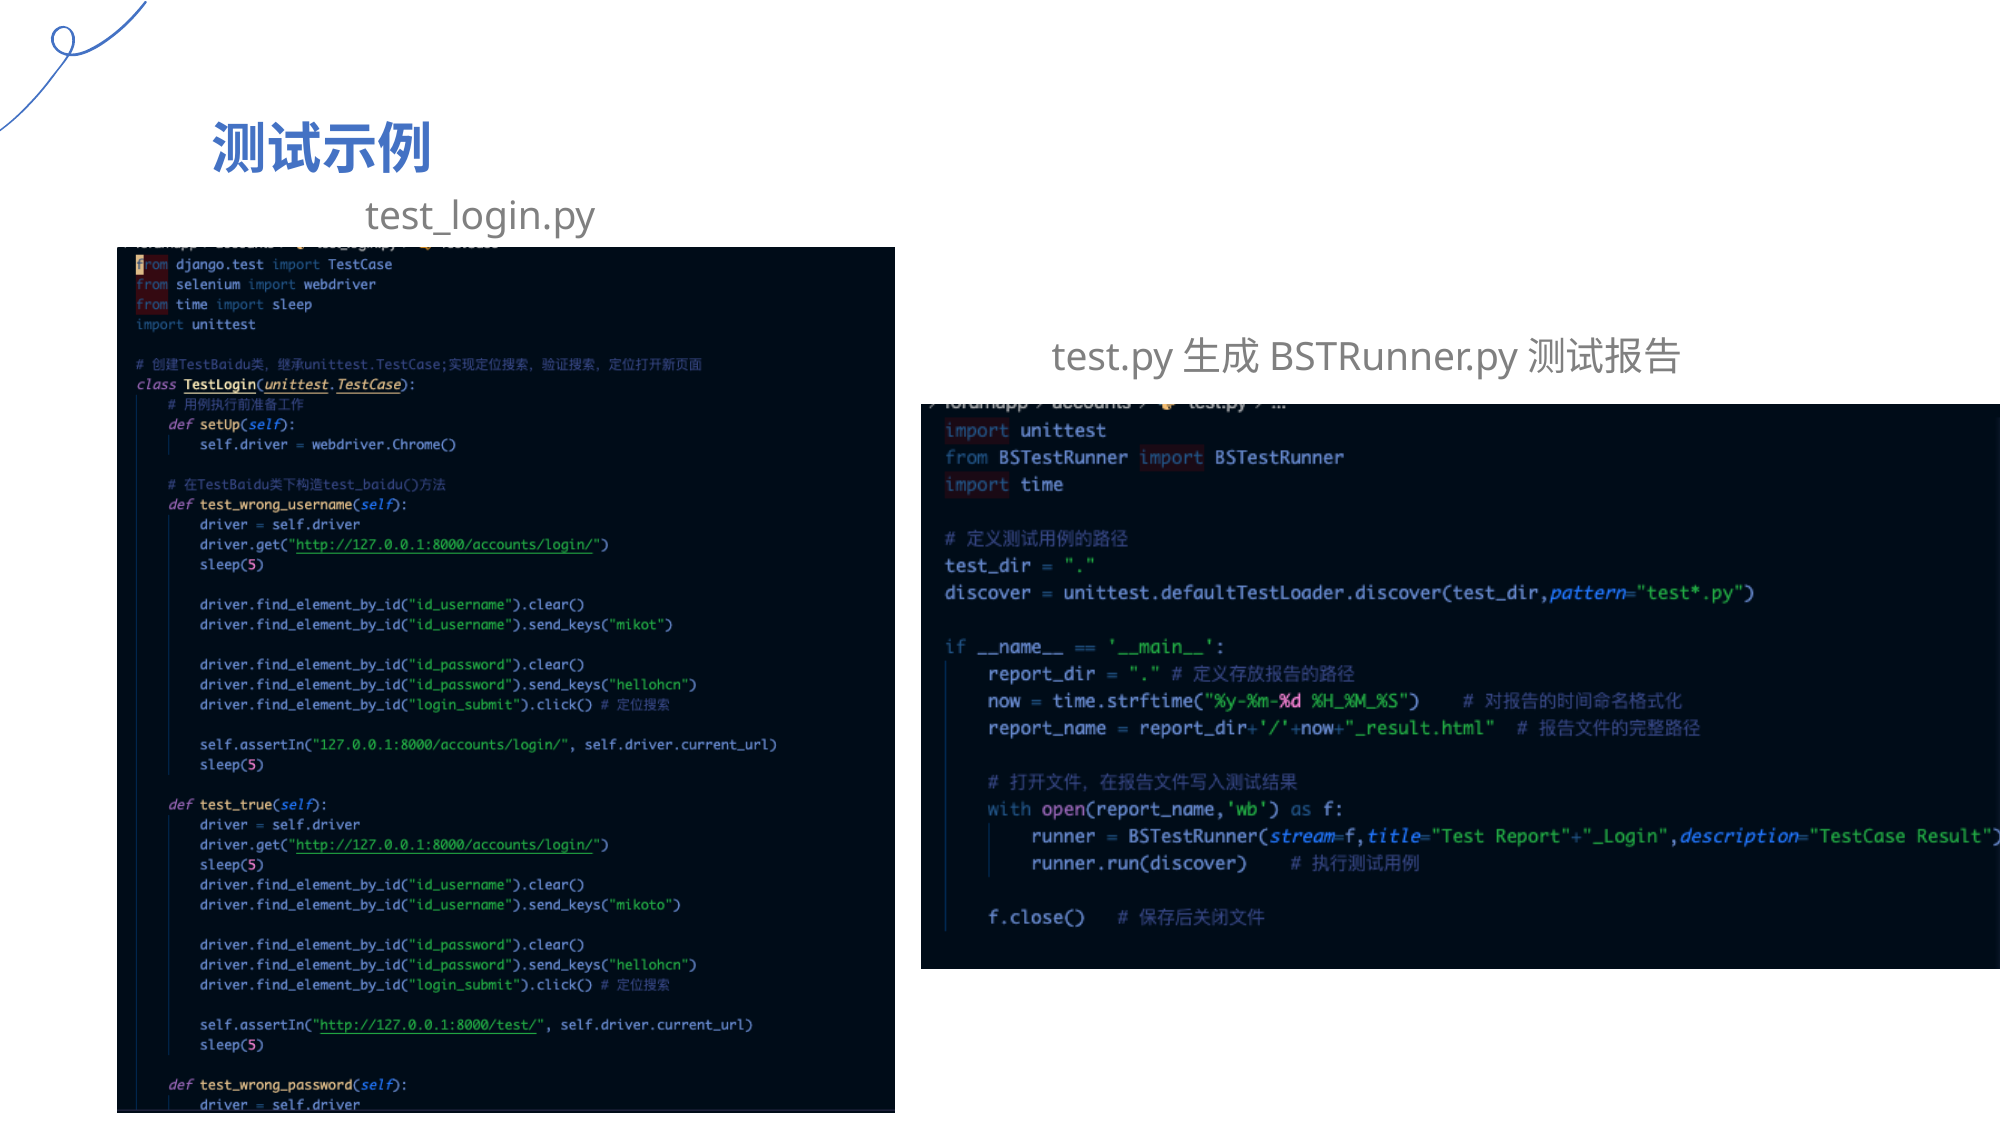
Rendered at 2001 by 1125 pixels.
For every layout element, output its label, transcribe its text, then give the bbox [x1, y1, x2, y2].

text_box test_login.py [7, 181, 953, 237]
text_box test.py生成BSTRunner.py测试报告 [895, 322, 1840, 379]
picture [921, 404, 2000, 969]
text_box 测试示例 [196, 105, 827, 181]
picture [117, 247, 895, 1113]
